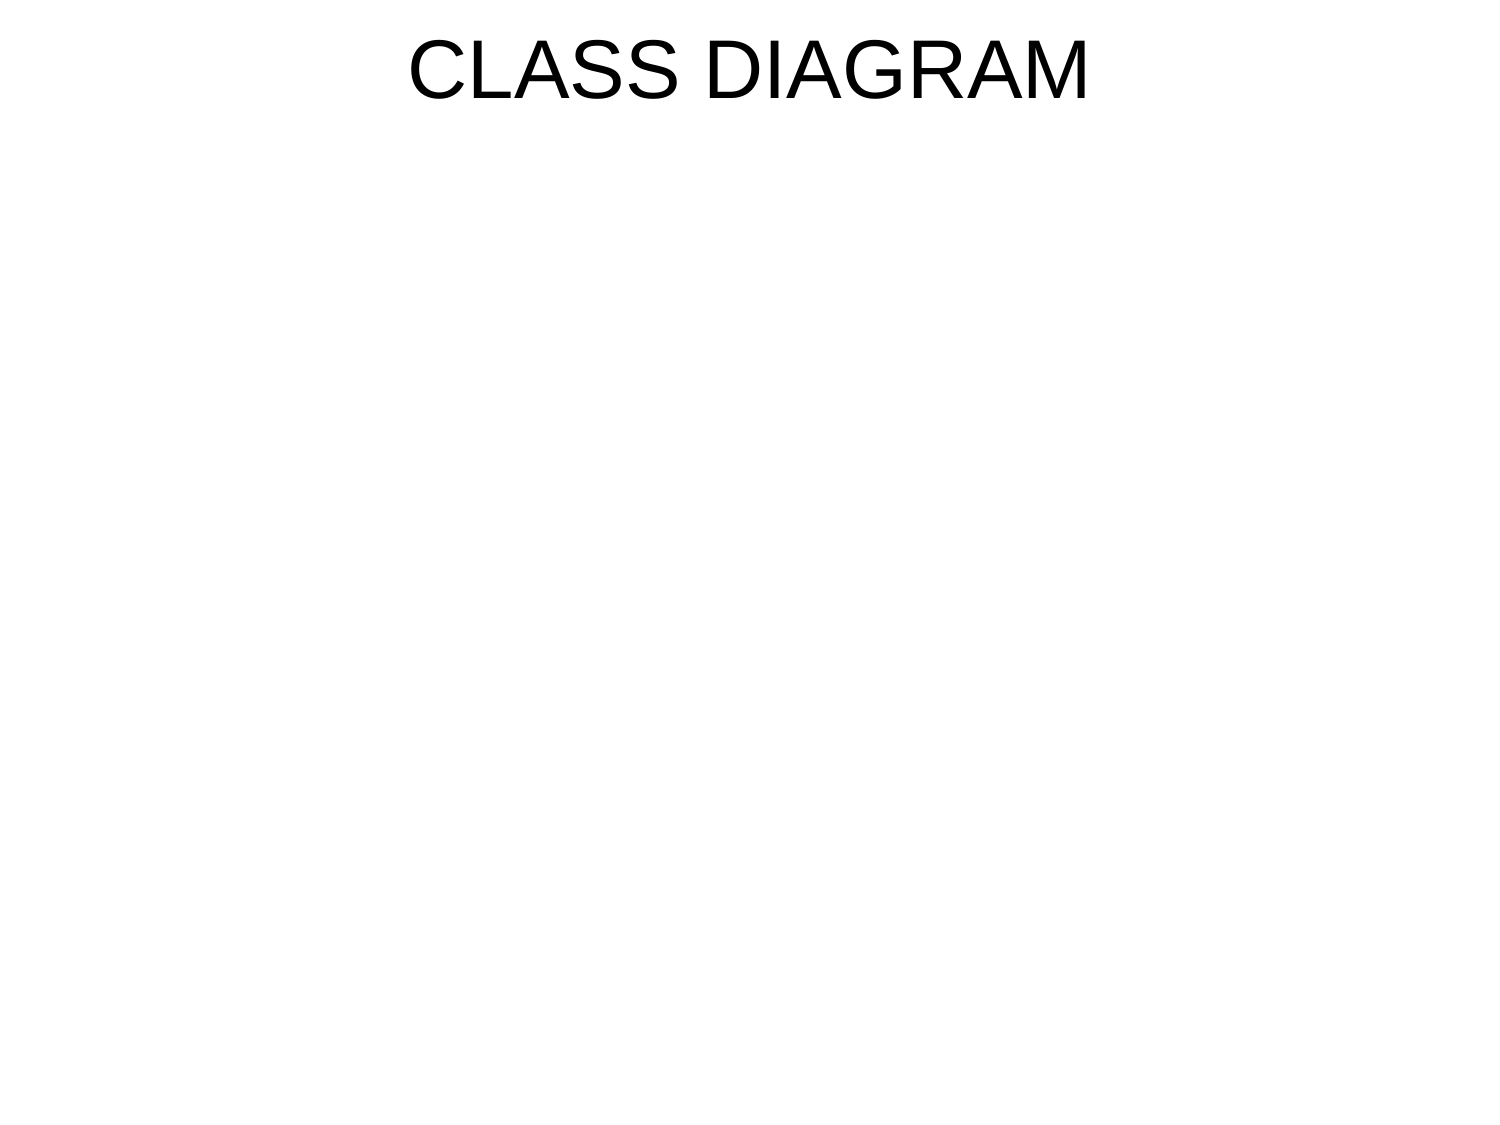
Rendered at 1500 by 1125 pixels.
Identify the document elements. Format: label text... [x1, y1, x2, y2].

title CLASS DIAGRAM [51, 0, 1449, 126]
